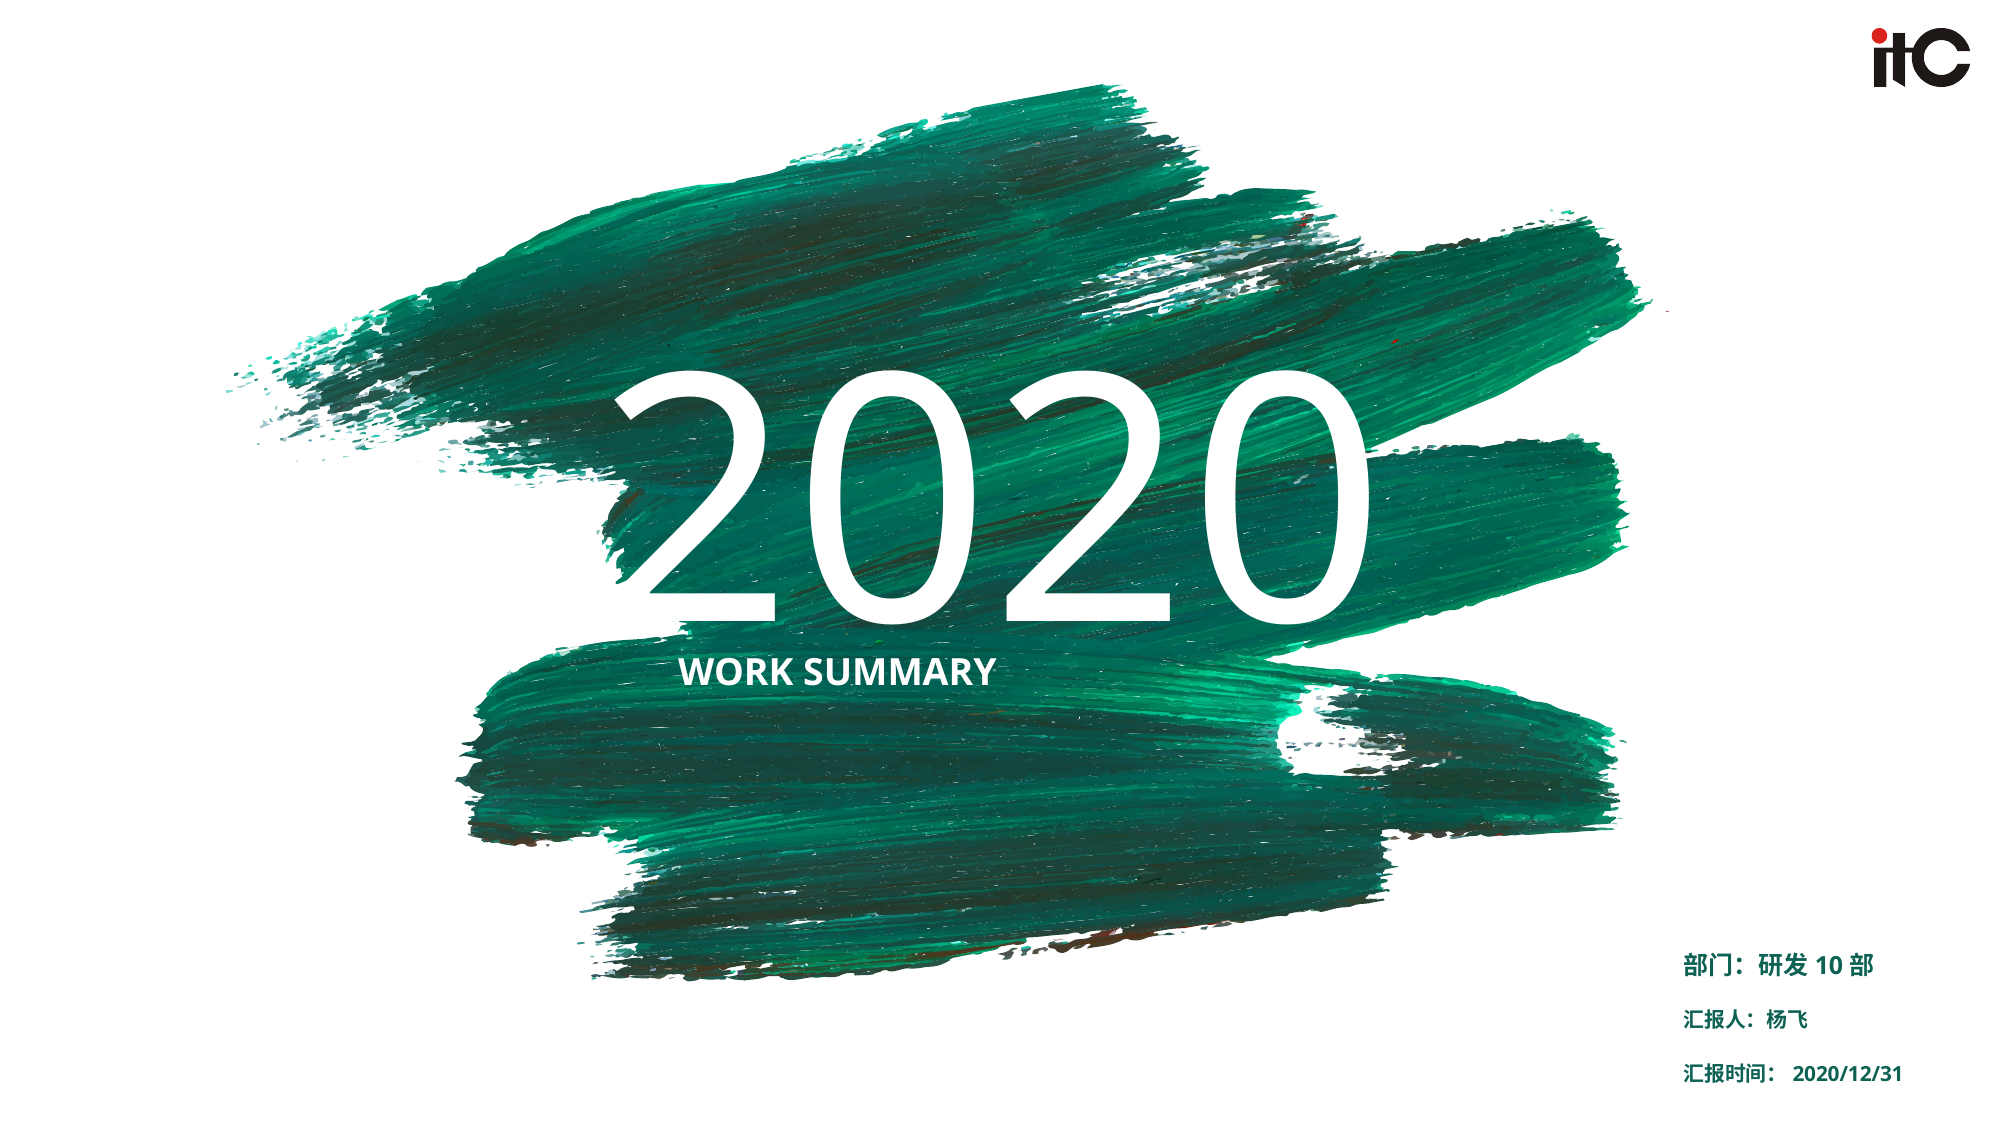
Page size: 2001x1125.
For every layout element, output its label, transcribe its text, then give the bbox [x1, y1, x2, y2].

picture [1869, 21, 1973, 94]
text_box 汇报人：杨飞 [1668, 973, 1992, 1043]
text_box 汇报时间：2020/12/31 [1668, 1027, 1984, 1125]
text_box 部门：研发10部 [1705, 920, 1973, 973]
picture [265, 112, 1704, 968]
